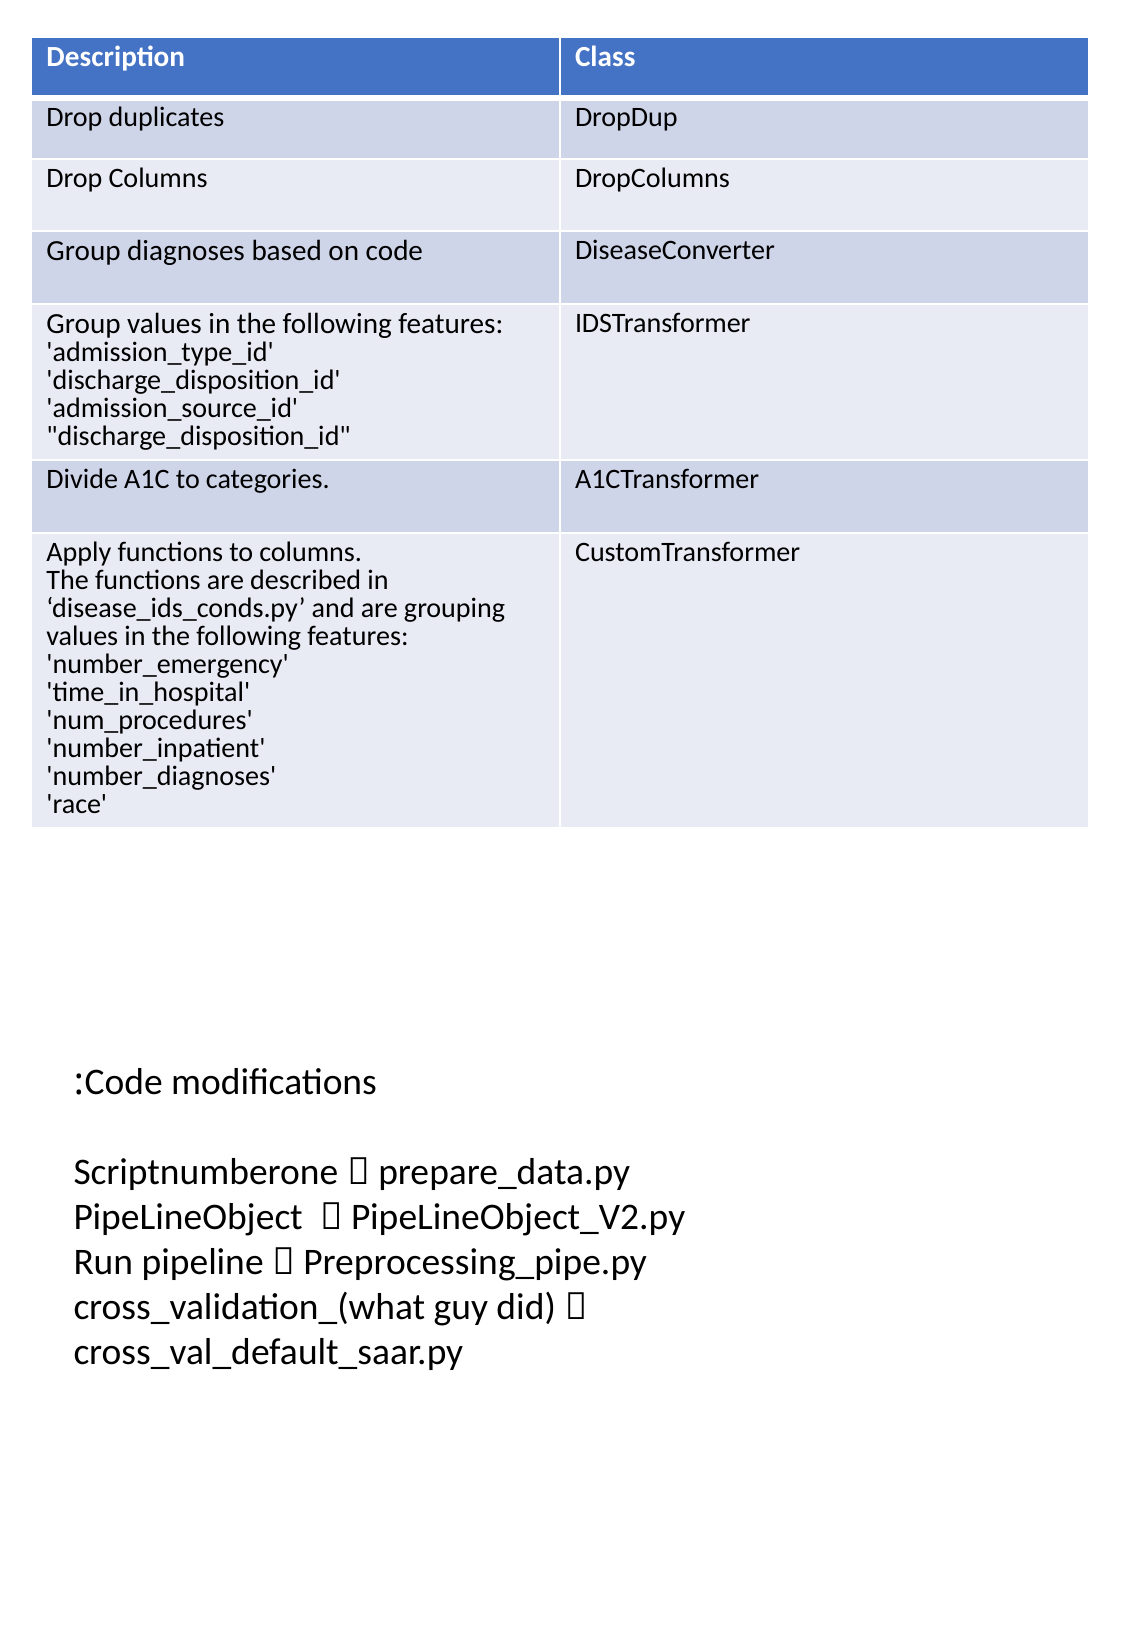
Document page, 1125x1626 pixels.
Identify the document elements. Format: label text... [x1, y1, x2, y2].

table_cell IDSTransformer [561, 305, 1088, 459]
table_cell Divide A1C to categories. [32, 461, 559, 532]
table_cell Drop Columns [32, 160, 559, 230]
table_cell DropDup [561, 101, 1088, 158]
table_header Class [561, 38, 1088, 95]
table_cell Group diagnoses based on code [32, 232, 559, 303]
table_header Description [32, 38, 559, 95]
table_cell Group values in the following features: 'admission_type_id' 'discharge_disposition_id' 'admission_source_id' "discharge_disposition_id" [32, 305, 559, 459]
table_cell DropColumns [561, 160, 1088, 230]
table_cell Drop duplicates [32, 101, 559, 158]
table_cell CustomTransformer [561, 534, 1088, 827]
text_box Code modifications: Scriptnumberone  prepare_data.py PipeLineObject  PipeLineObject_V2.py Run pipeline  Preprocessing_pipe.py cross_validation_(what guy did)  cross_val_default_saar.py [58, 1049, 951, 1425]
table_cell Apply functions to columns. The functions are described in ‘disease_ids_conds.py’ and are grouping values in the following features: 'number_emergency' 'time_in_hospital' 'num_procedures' 'number_inpatient' 'number_diagnoses' 'race' [32, 534, 559, 827]
table_cell A1CTransformer [561, 461, 1088, 532]
table_cell DiseaseConverter [561, 232, 1088, 303]
